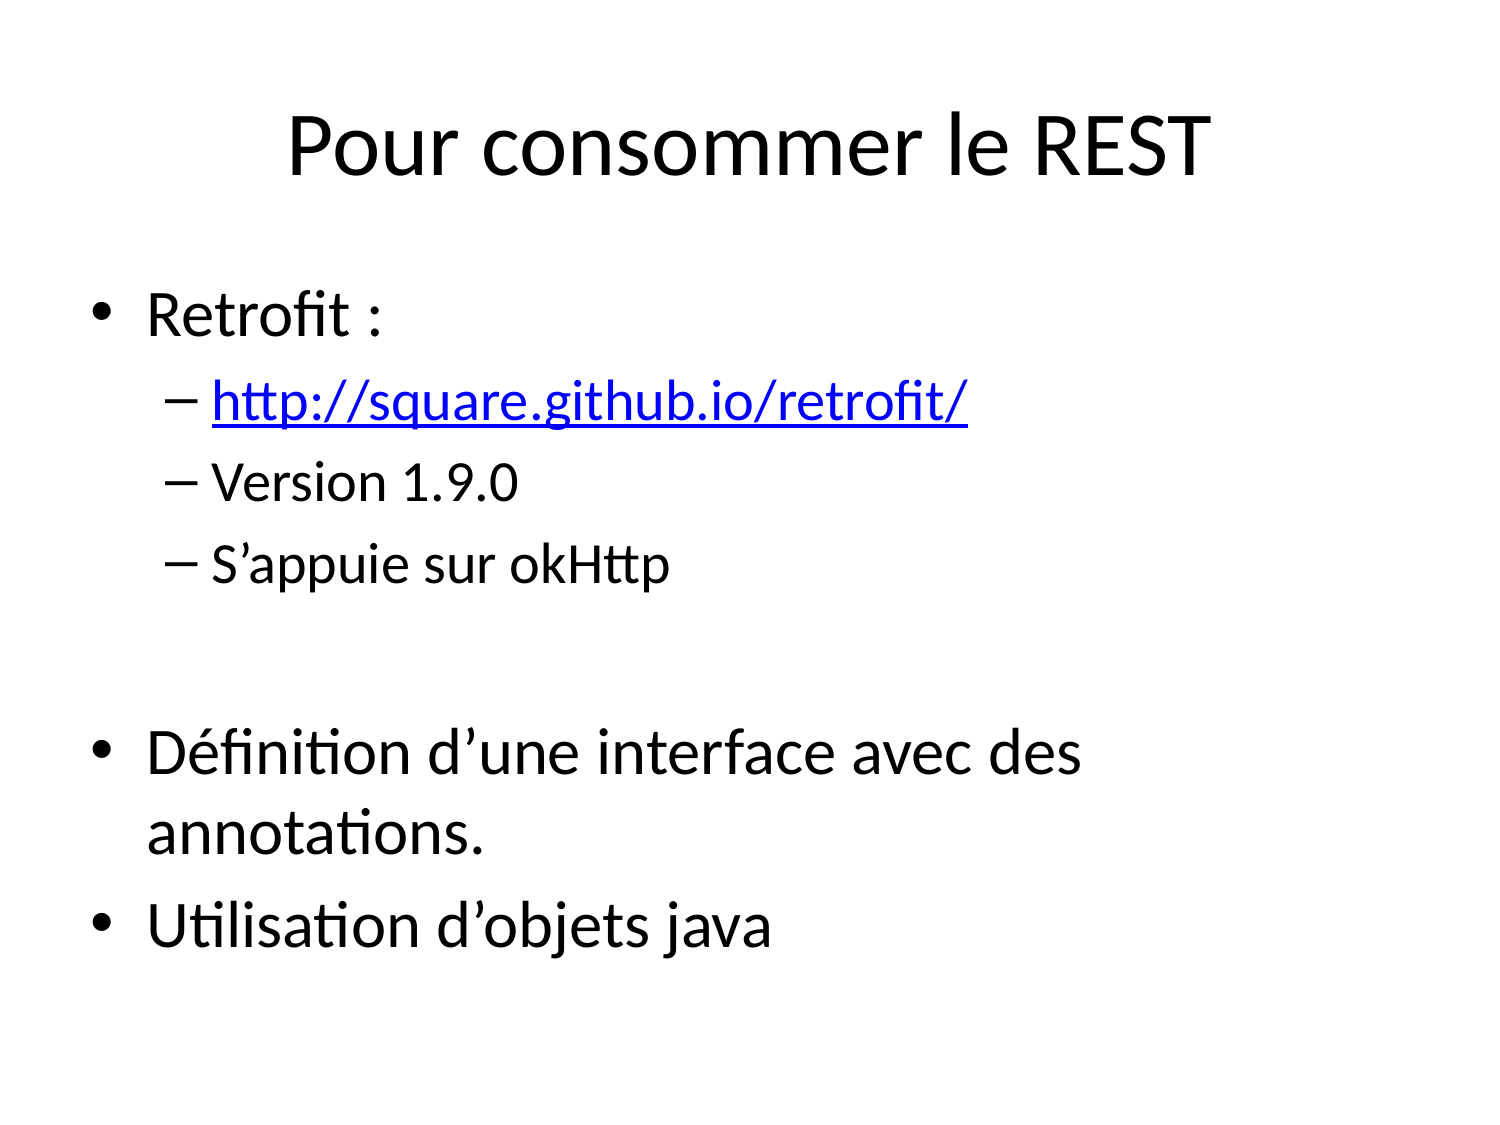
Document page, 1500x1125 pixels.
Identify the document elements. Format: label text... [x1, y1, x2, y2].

list Retrofit : http://square.github.io/retrofit/ Version 1.9.0 S’appuie sur okHttp Définition d’une interface avec des annotations. Utilisation d’objets java [75, 262, 1425, 1005]
title Pour consommer le REST [75, 45, 1425, 233]
